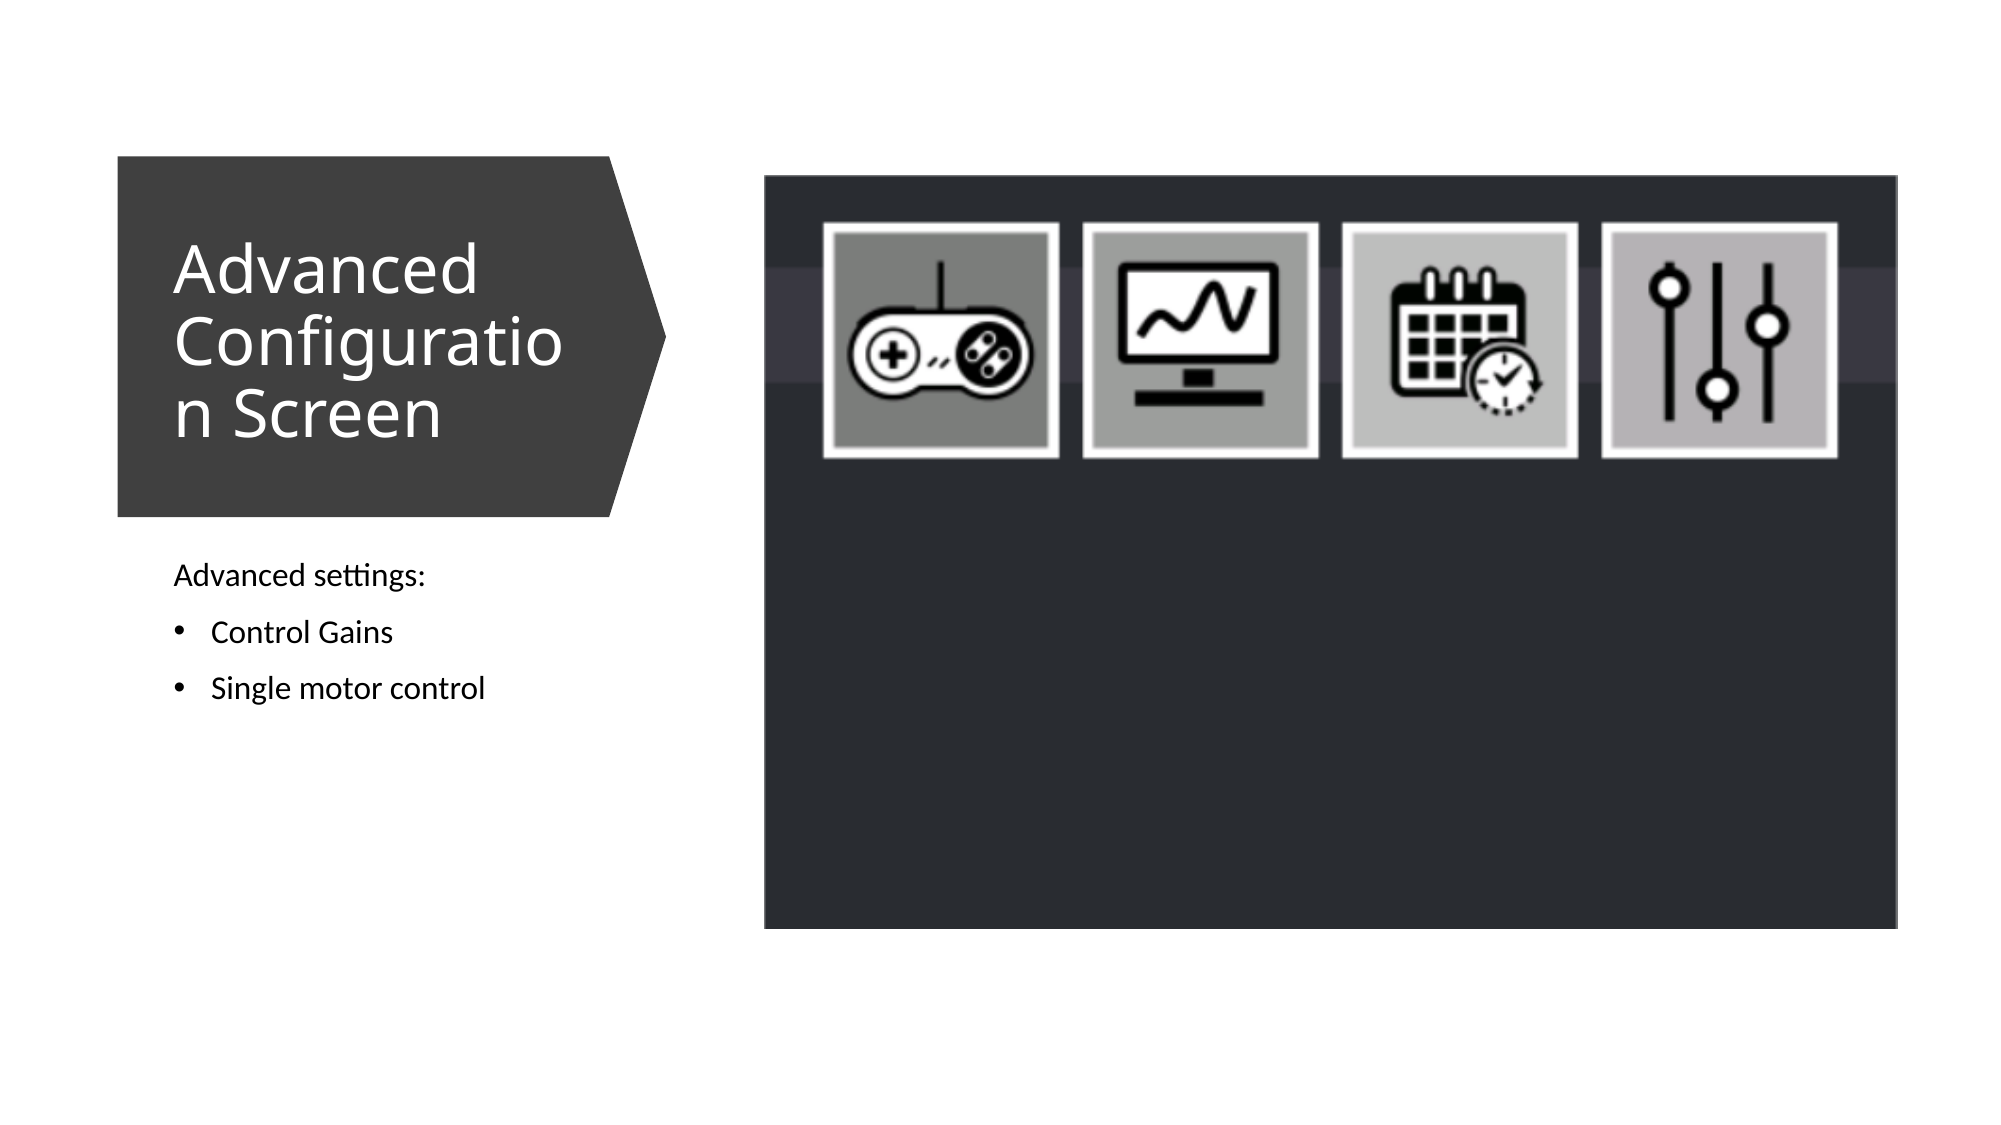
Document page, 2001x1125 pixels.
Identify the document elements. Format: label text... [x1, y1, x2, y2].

title Advanced Configuration Screen [158, 197, 597, 490]
picture [764, 175, 1898, 929]
list Advanced settings: Control Gains Single motor control [158, 550, 597, 949]
text_box [116, 155, 668, 519]
